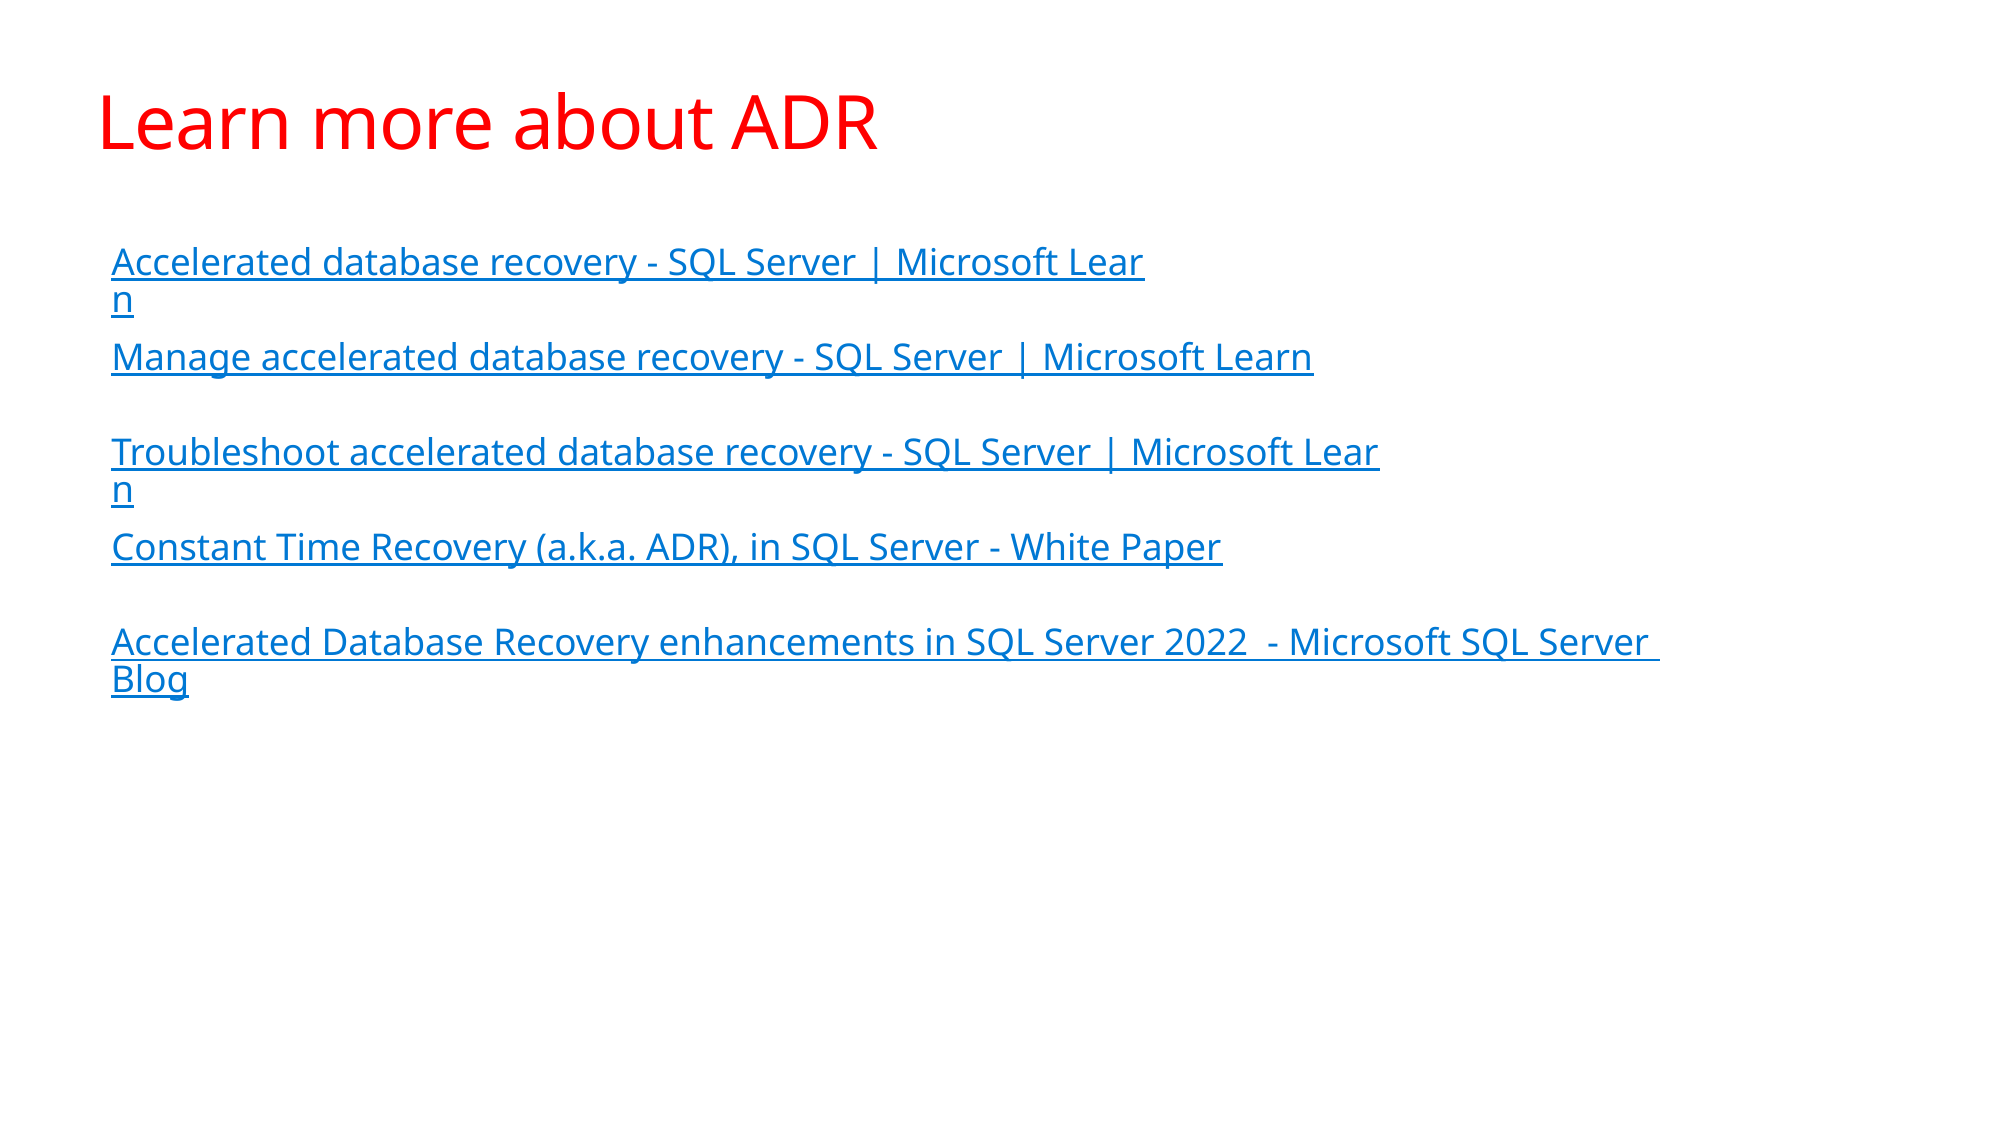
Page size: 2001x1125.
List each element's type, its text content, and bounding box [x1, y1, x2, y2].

title Learn more about ADR [96, 75, 1904, 166]
text_box Accelerated database recovery - SQL Server | Microsoft Learn [96, 231, 1180, 296]
text_box Manage accelerated database recovery - SQL Server | Microsoft Learn [96, 326, 1360, 391]
text_box Accelerated Database Recovery enhancements in SQL Server 2022 - Microsoft SQL Server Blog [96, 611, 1695, 677]
text_box Constant Time Recovery (a.k.a. ADR), in SQL Server - White Paper [96, 516, 1311, 582]
text_box Troubleshoot accelerated database recovery - SQL Server | Microsoft Learn [96, 421, 1397, 486]
